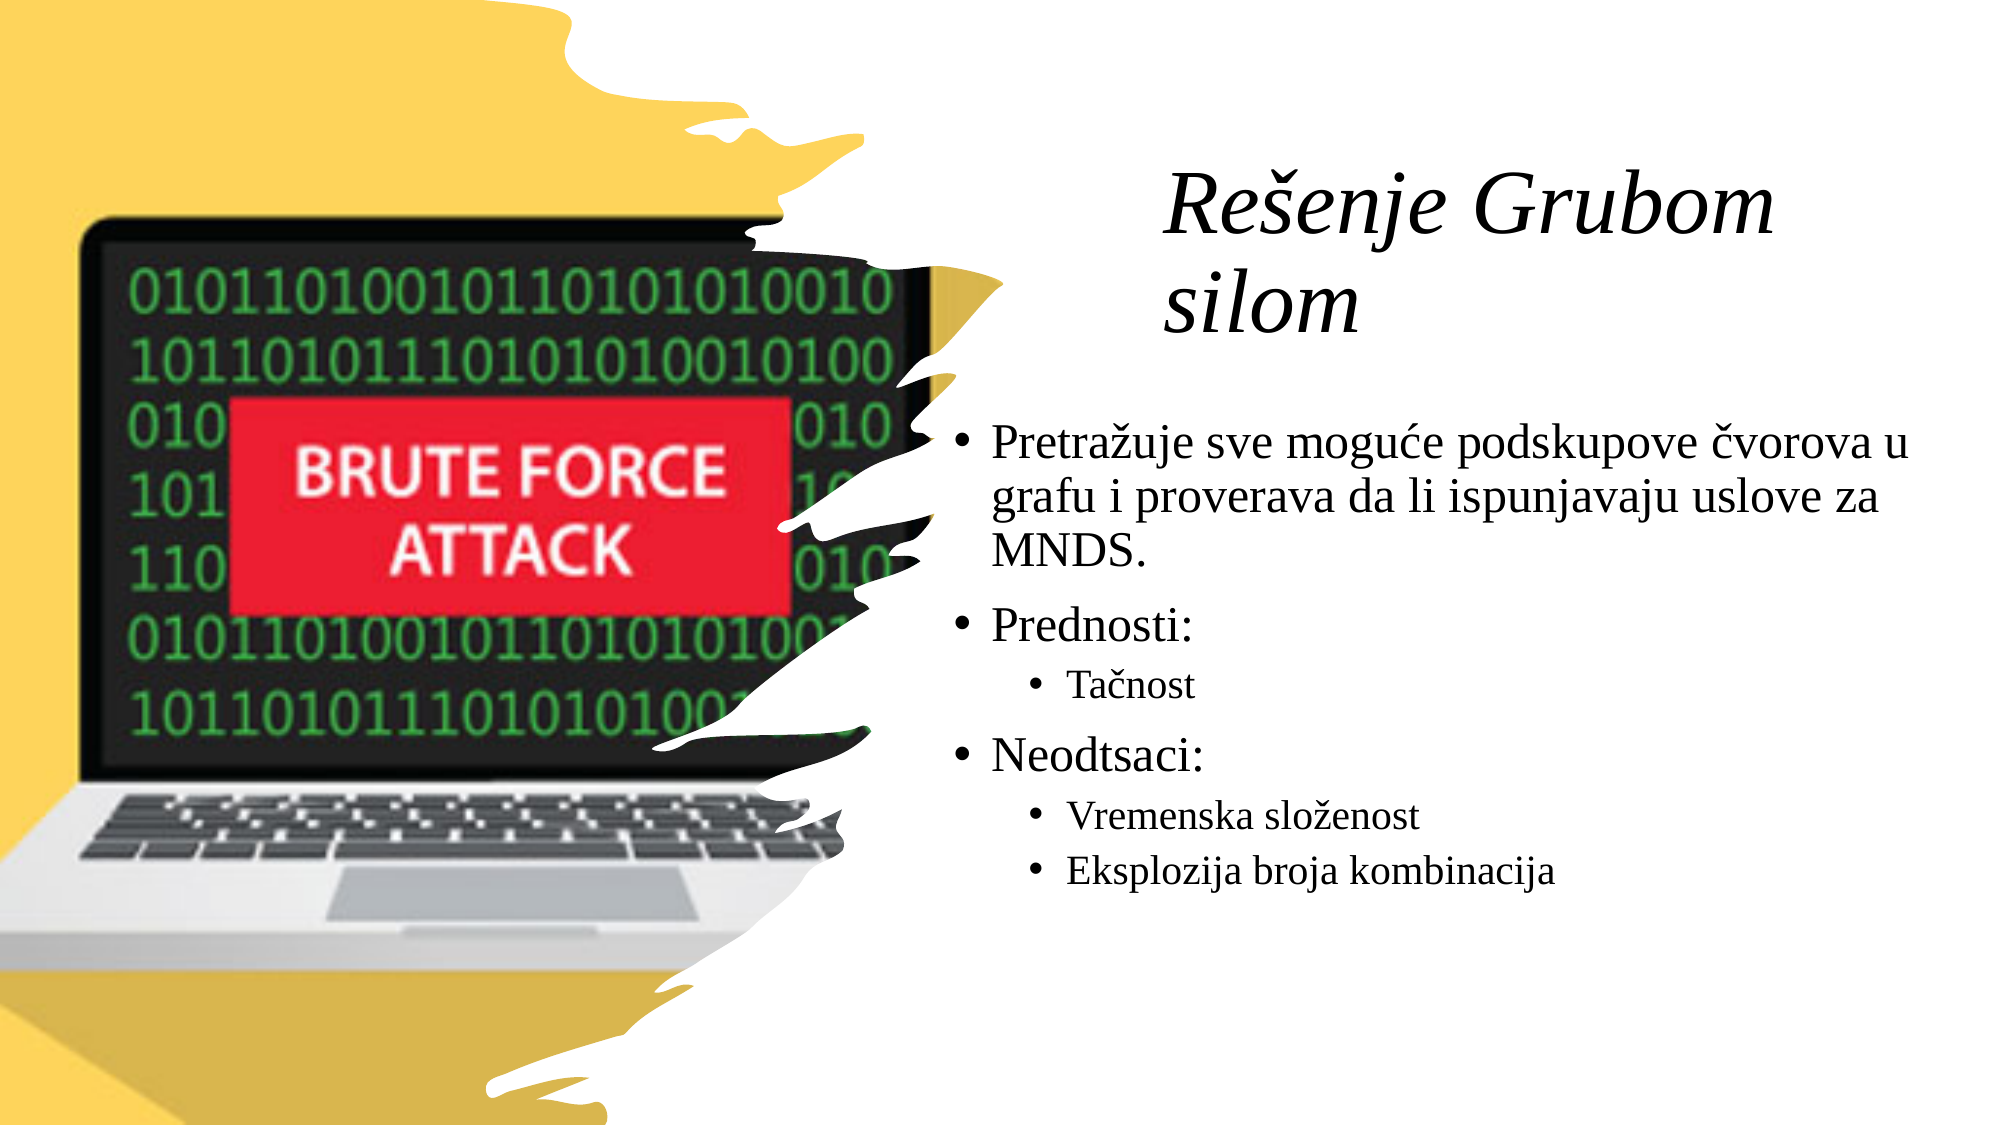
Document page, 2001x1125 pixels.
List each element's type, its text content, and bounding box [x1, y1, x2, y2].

picture [0, 0, 1004, 1125]
list Pretražuje sve moguće podskupove čvorova u grafu i proverava da li ispunjavaju uslove za MNDS. Prednosti: Tačnost Neodtsaci: Vremenska složenost Eksplozija broja kombinacija [1004, 408, 1943, 1094]
title Rešenje Grubom silom [1148, 105, 1943, 402]
